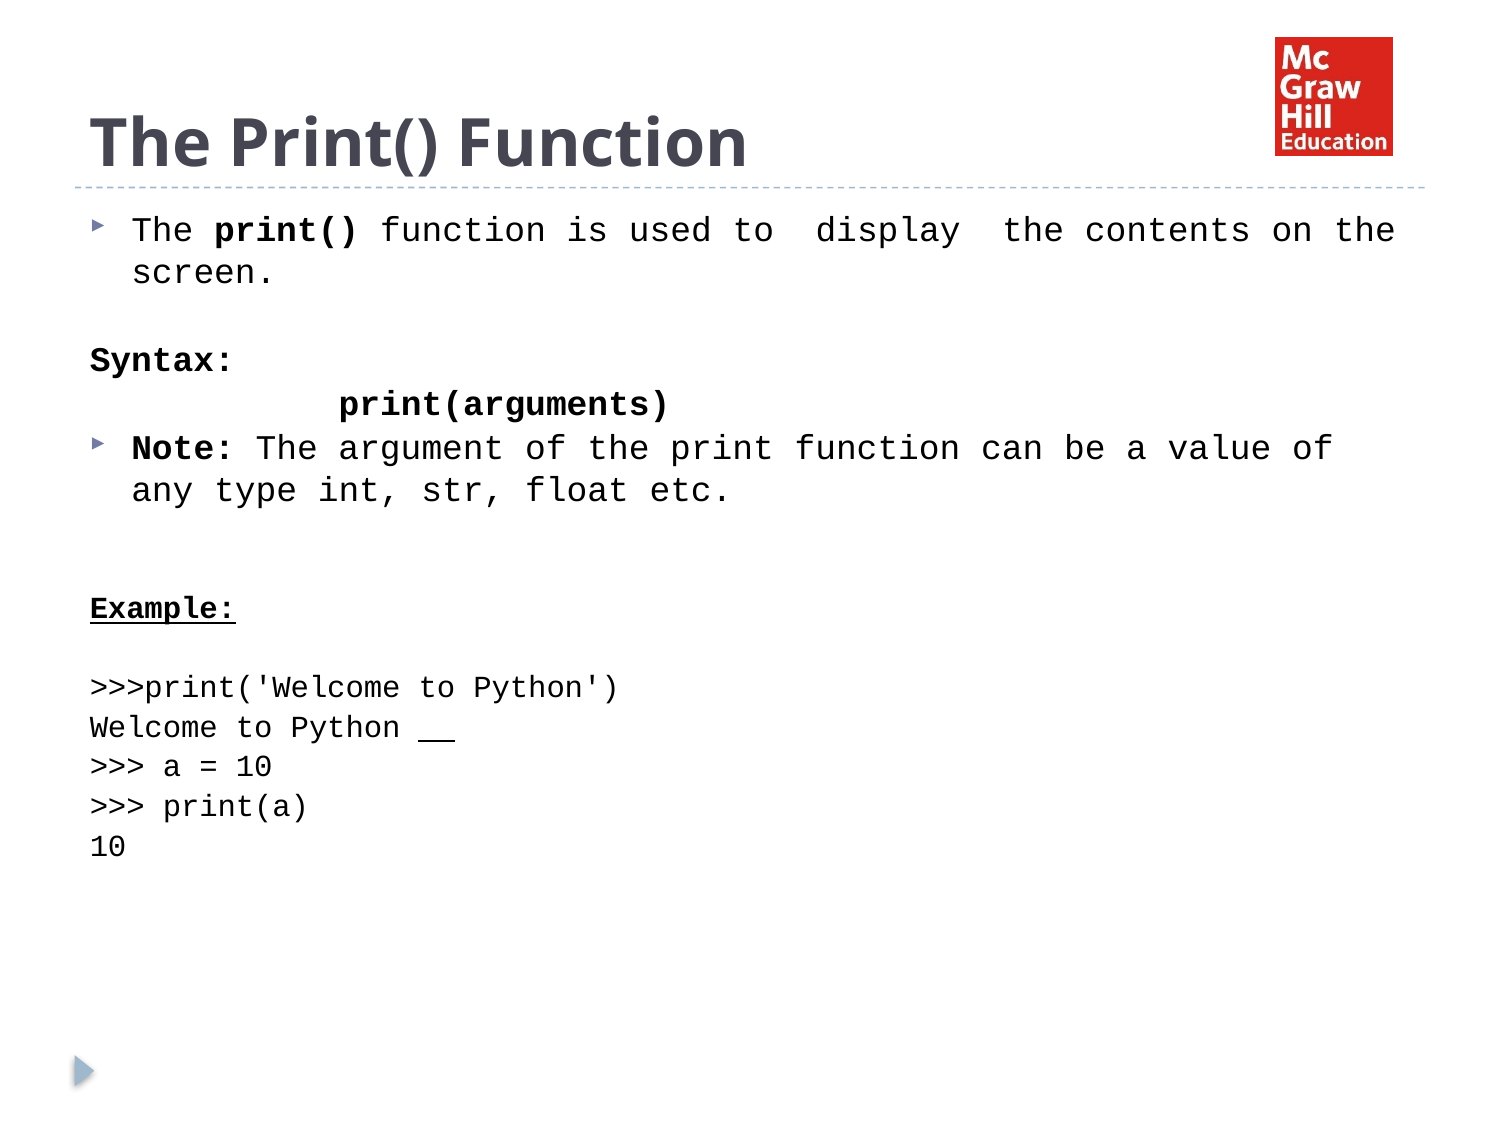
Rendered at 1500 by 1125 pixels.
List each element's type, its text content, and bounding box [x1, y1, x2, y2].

list The print() function is used to display the contents on the screen. Syntax: print(arguments) Note: The argument of the print function can be a value of any type int, str, float etc. Example: >>>print('Welcome to Python') Welcome to Python >>> a = 10 >>> print(a) 10 [75, 200, 1425, 1010]
title The Print() Function [75, 24, 1425, 188]
